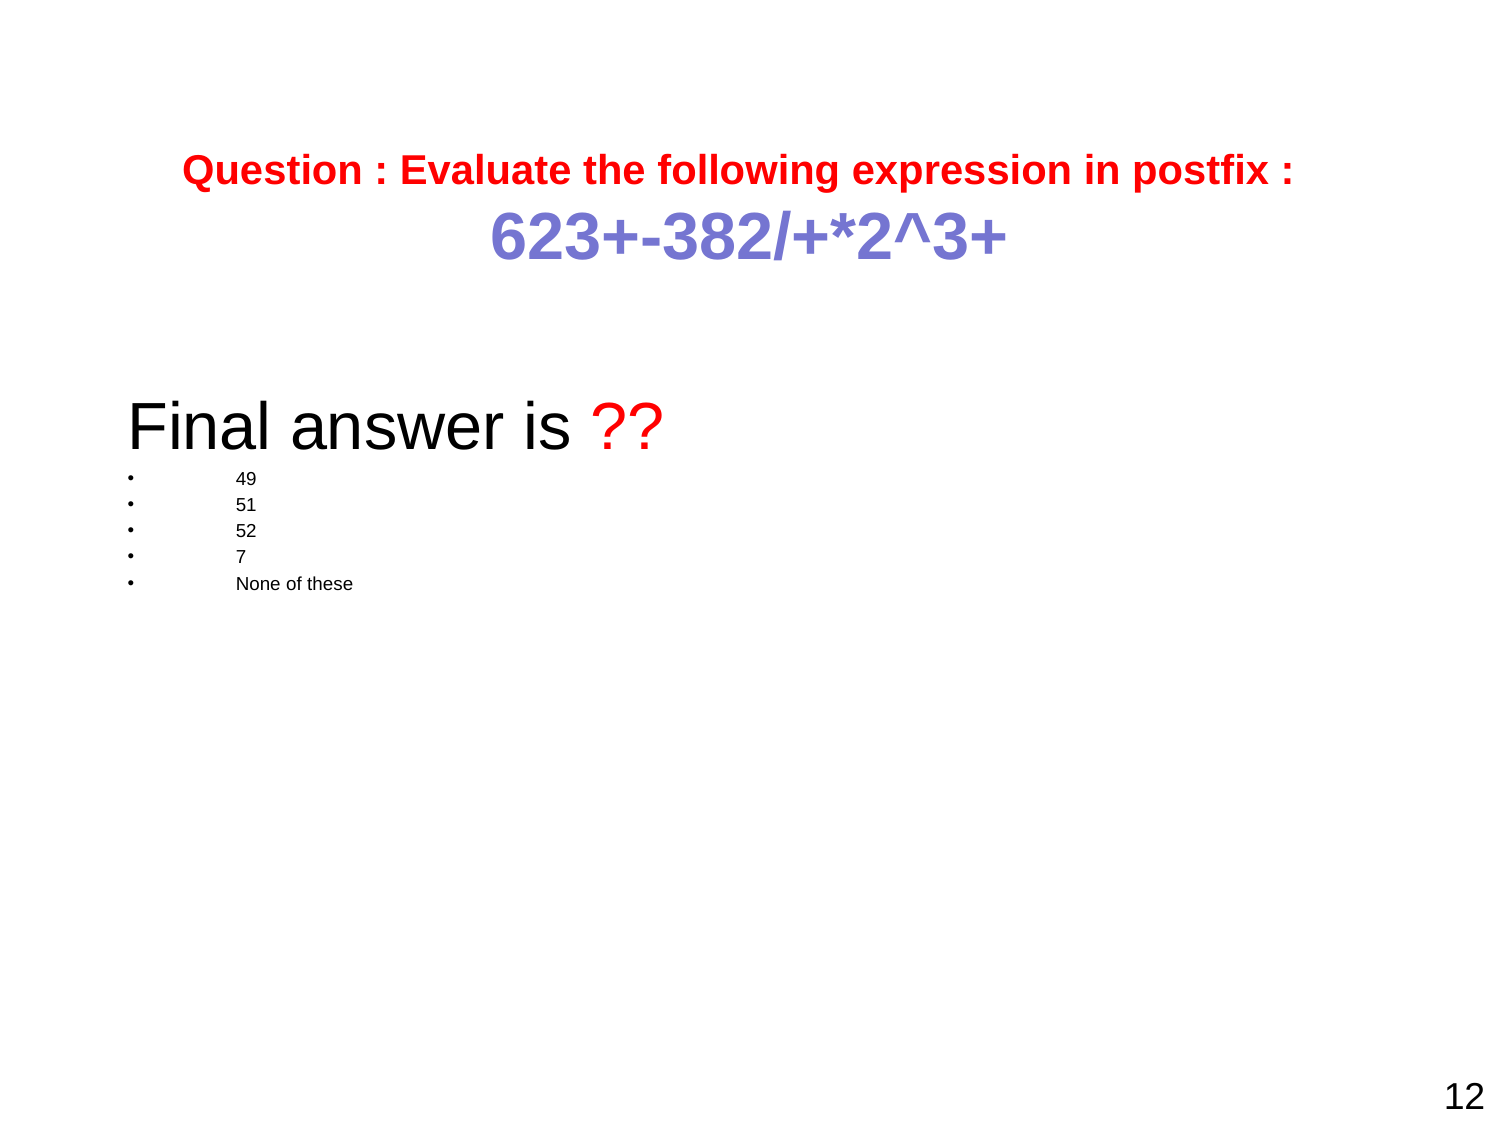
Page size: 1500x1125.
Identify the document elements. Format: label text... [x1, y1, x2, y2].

title Question : Evaluate the following expression in postfix : 623+-382/+*2^3+ [0, 112, 1500, 303]
list Final answer is ?? 49 51 52 7 None of these [112, 374, 1388, 926]
